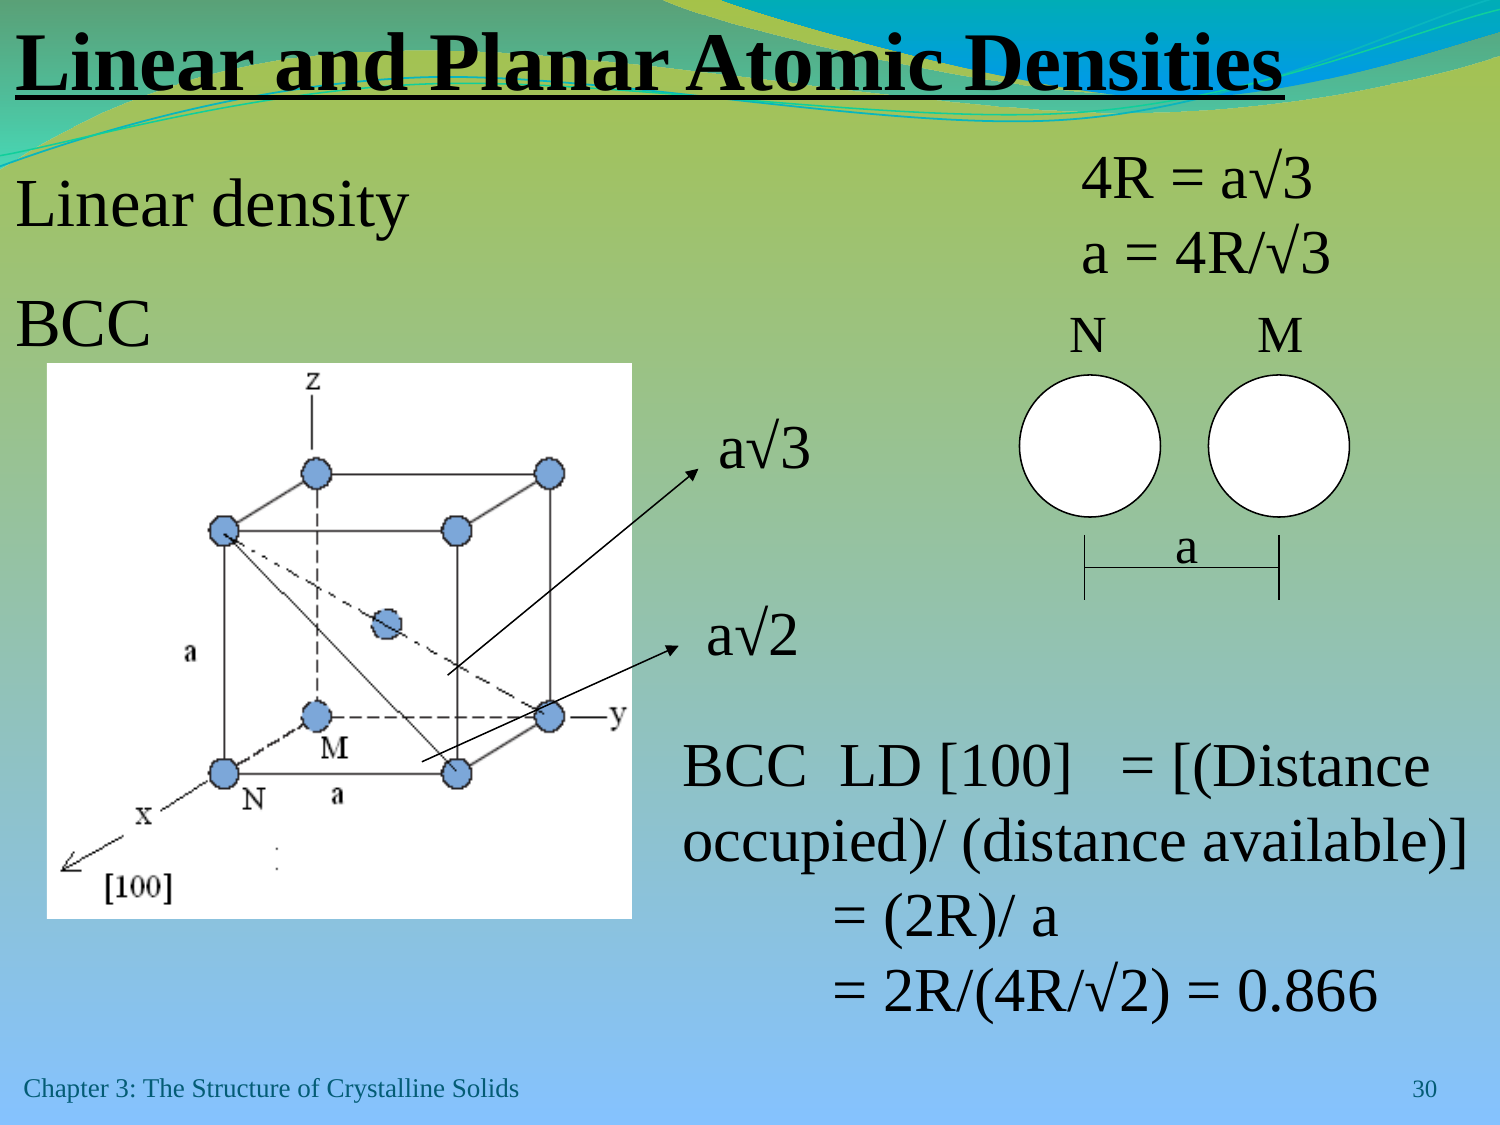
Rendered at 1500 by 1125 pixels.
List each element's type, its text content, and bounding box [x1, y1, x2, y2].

text_box BCC LD [100] = [(Distance occupied)/ (distance available)] = (2R)/ a = 2R/(4R/√2) = 0.866 [667, 714, 1500, 1033]
text_box 4R = a√3 a = 4R/√3 [1066, 128, 1350, 292]
text_box Chapter 3: The Structure of Crystalline Solids [23, 1042, 621, 1103]
text_box Linear and Planar Atomic Densities Linear density BCC [0, 0, 1500, 384]
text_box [46, 363, 874, 919]
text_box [1019, 292, 1350, 601]
text_box ‹#› [1312, 1042, 1438, 1103]
